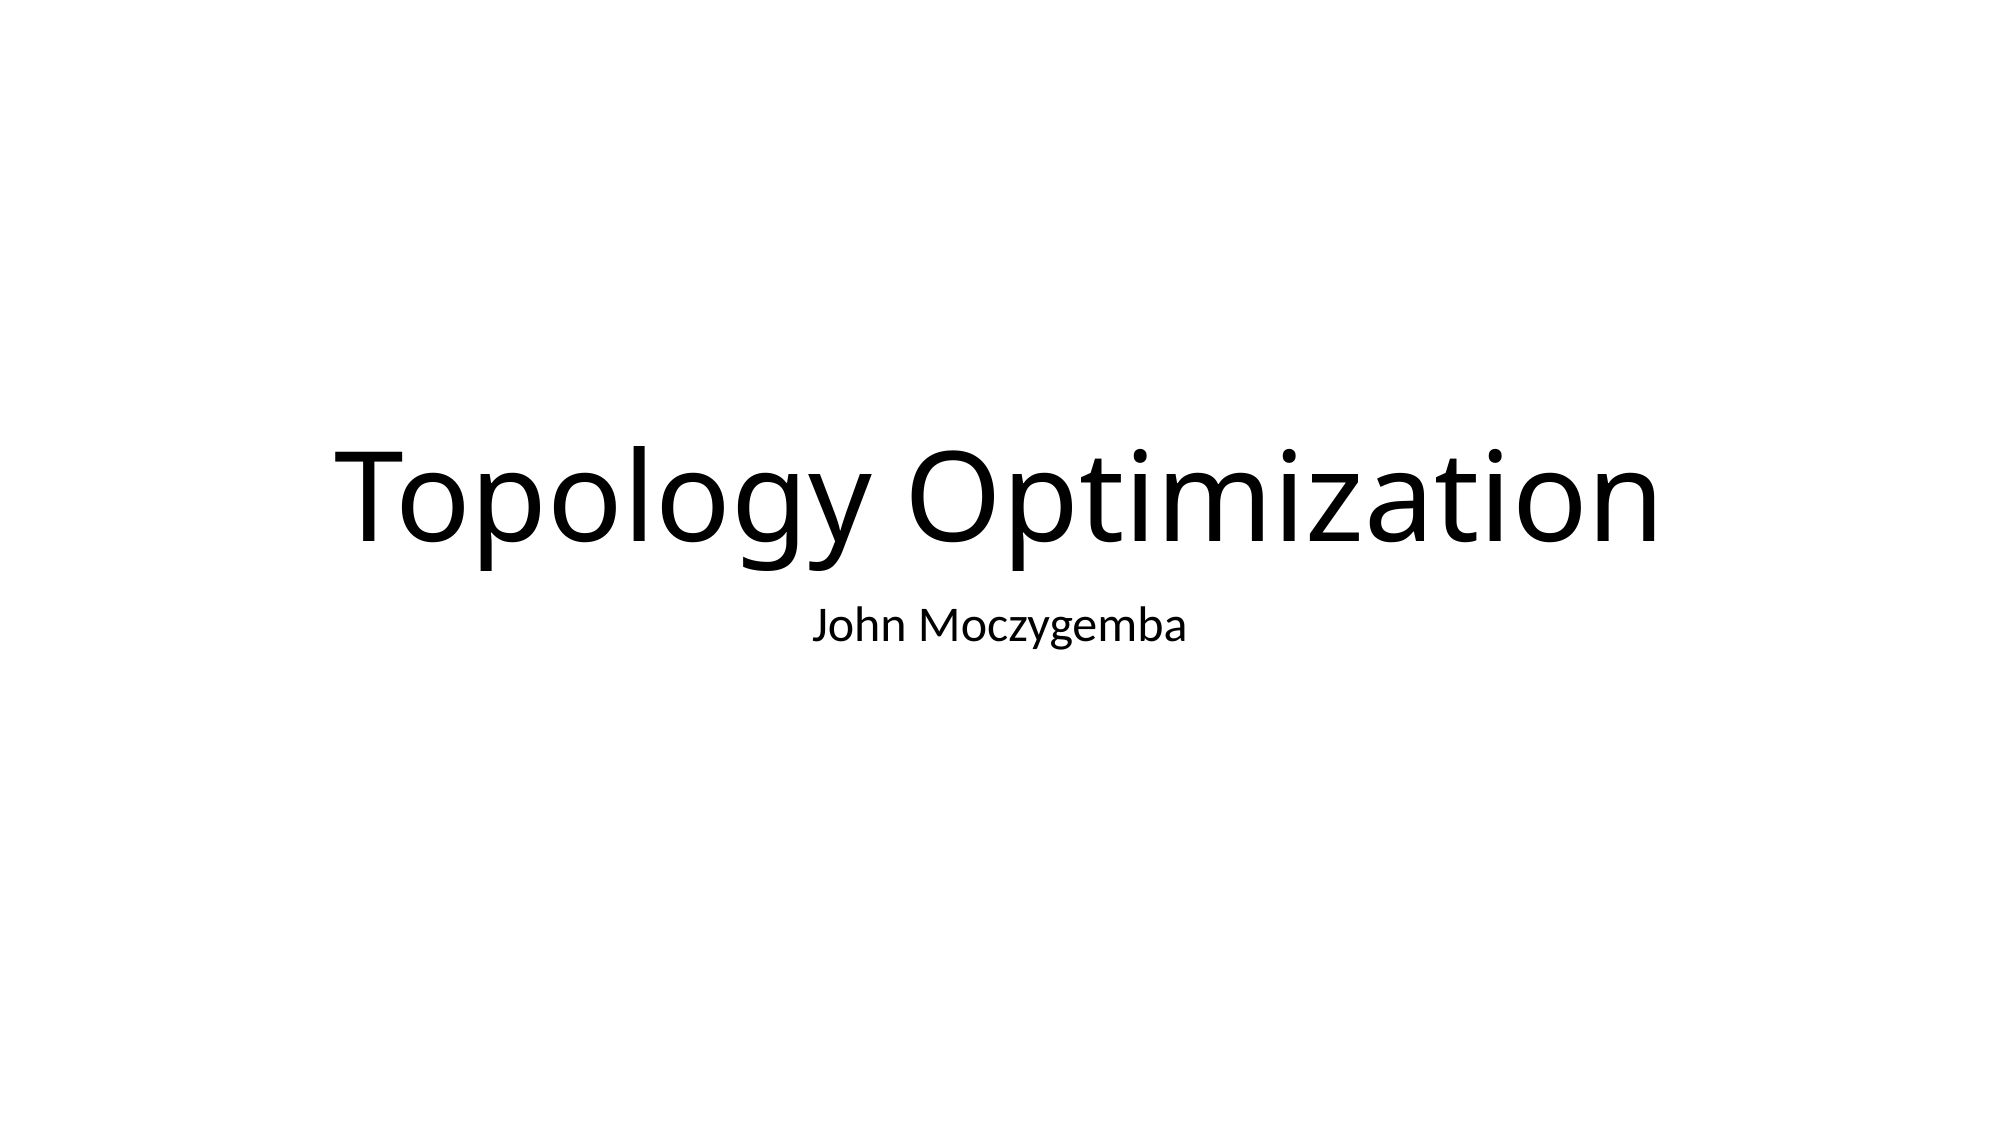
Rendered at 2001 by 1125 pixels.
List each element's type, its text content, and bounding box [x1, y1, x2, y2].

title Topology Optimization [249, 184, 1750, 576]
subtitle John Moczygemba [249, 590, 1750, 863]
